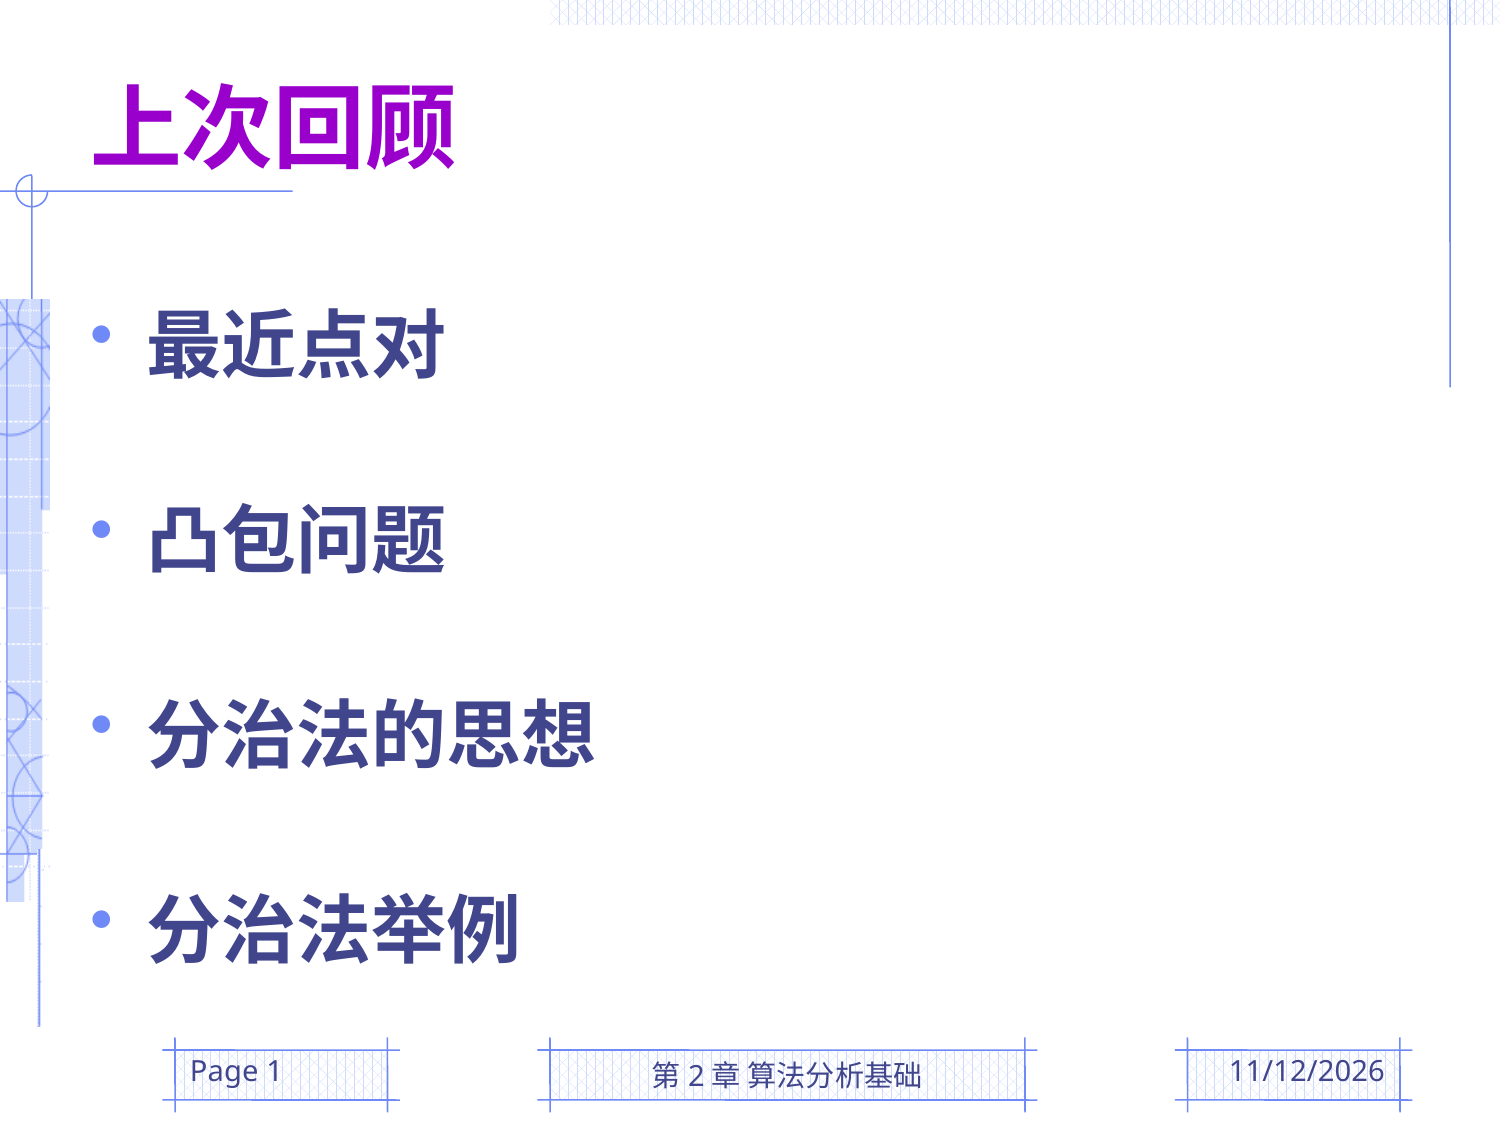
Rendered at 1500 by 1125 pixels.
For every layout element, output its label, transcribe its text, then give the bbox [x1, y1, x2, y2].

picture [0, 299, 50, 1027]
slide_number Page 1 [174, 1024, 488, 1101]
list 最近点对 凸包问题 分治法的思想 分治法举例 [75, 200, 1481, 1025]
title 上次回顾 [75, 37, 1350, 188]
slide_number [1087, 1024, 1401, 1101]
footer 第2章 算法分析基础 [549, 1024, 1026, 1101]
